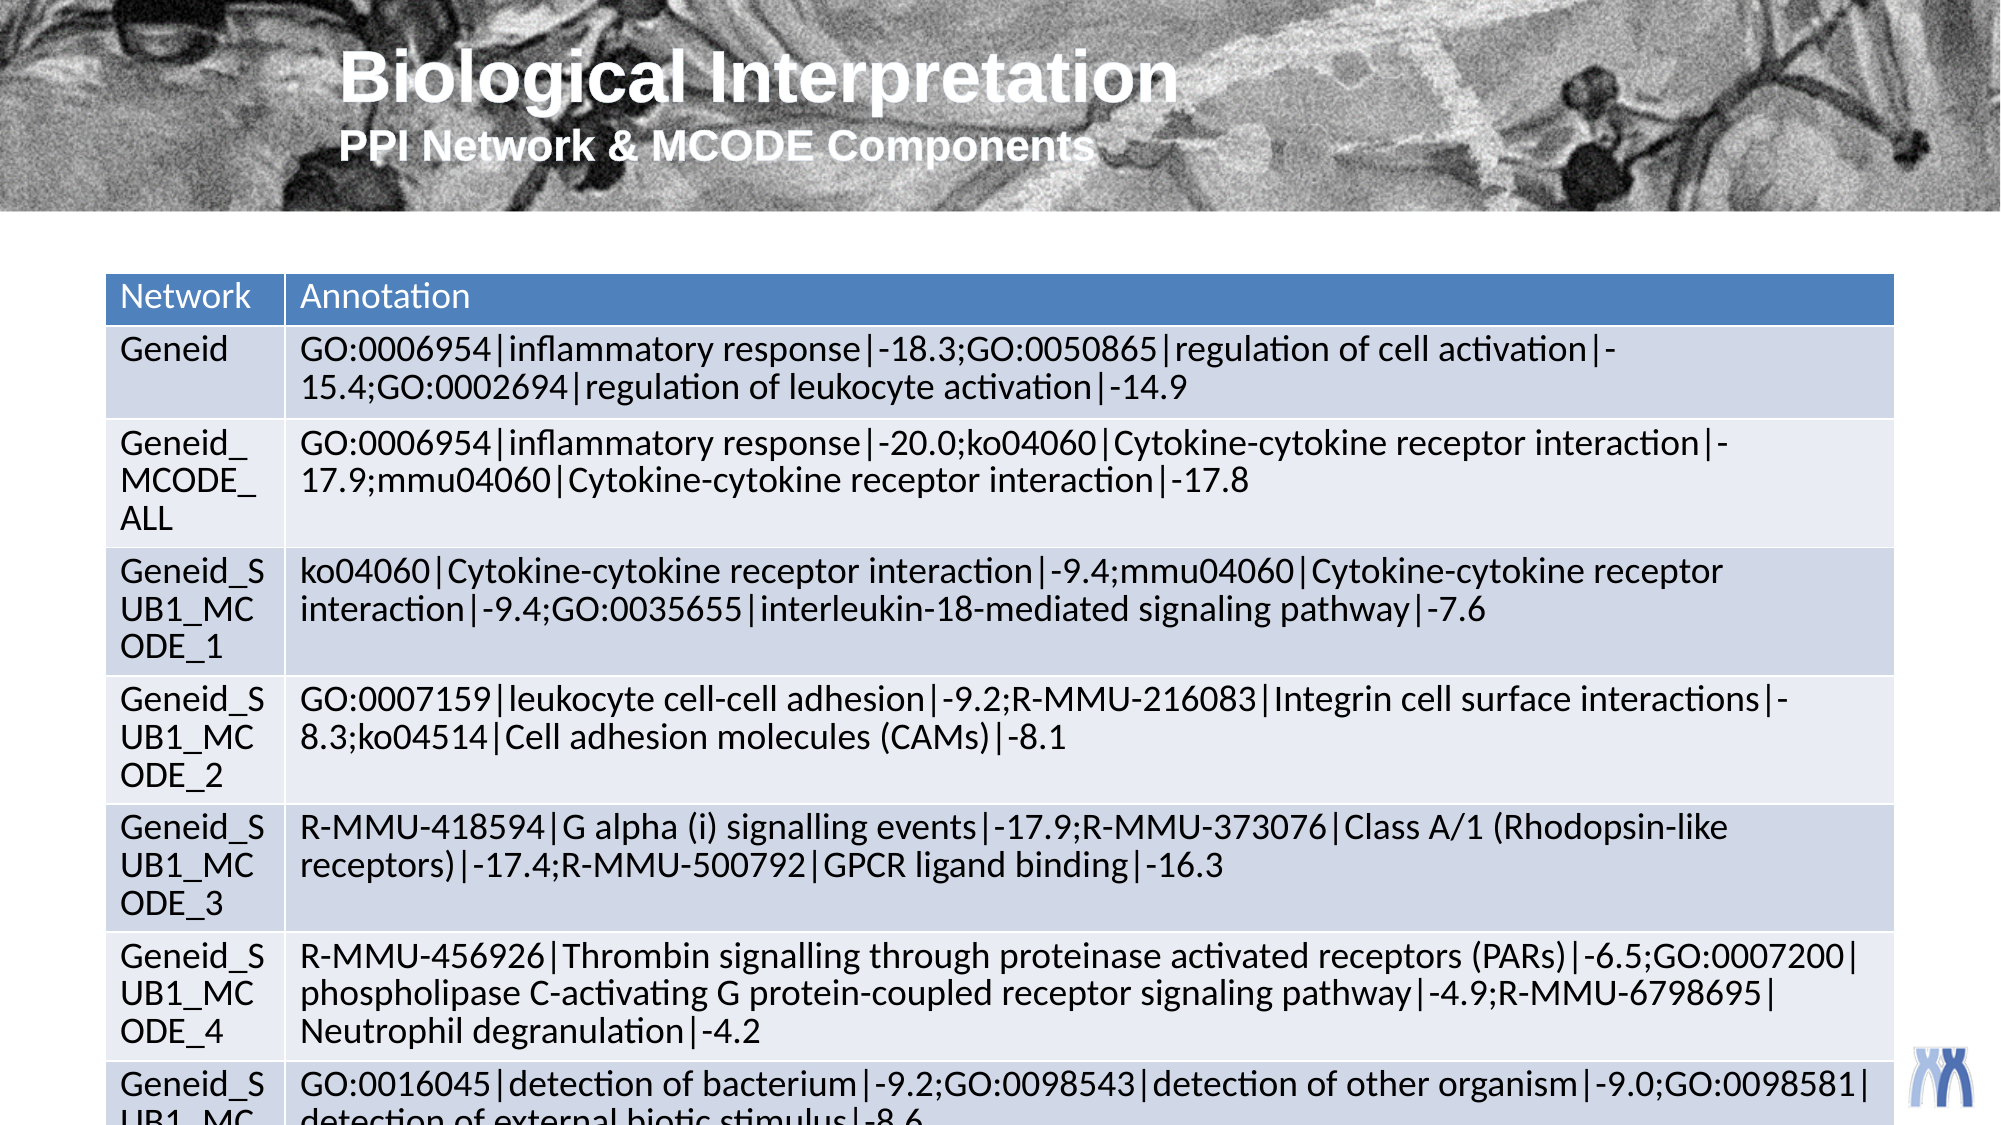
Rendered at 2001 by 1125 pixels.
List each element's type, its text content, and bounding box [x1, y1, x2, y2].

table_cell Geneid_SUB1_MCODE_3 [106, 805, 284, 931]
table_cell GO:0016045|detection of bacterium|-9.2;GO:0098543|detection of other organism|-9.0;GO:0098581|detection of external biotic stimulus|-8.6 [286, 1062, 1894, 1125]
table_cell GO:0006954|inflammatory response|-20.0;ko04060|Cytokine-cytokine receptor interaction|-17.9;mmu04060|Cytokine-cytokine receptor interaction|-17.8 [286, 420, 1894, 547]
table_cell GO:0006954|inflammatory response|-18.3;GO:0050865|regulation of cell activation|-15.4;GO:0002694|regulation of leukocyte activation|-14.9 [286, 327, 1894, 418]
table_cell R-MMU-456926|Thrombin signalling through proteinase activated receptors (PARs)|-6.5;GO:0007200|phospholipase C-activating G protein-coupled receptor signaling pathway|-4.9;R-MMU-6798695|Neutrophil degranulation|-4.2 [286, 933, 1894, 1060]
table_cell Geneid_SUB1_MCODE_2 [106, 677, 284, 803]
table_header Network [106, 274, 284, 325]
table_cell Geneid_SUB1_MCODE_5 [106, 1062, 284, 1125]
table_header Annotation [286, 274, 1894, 325]
picture [0, 0, 2001, 1125]
table_cell Geneid [106, 327, 284, 418]
table_cell R-MMU-418594|G alpha (i) signalling events|-17.9;R-MMU-373076|Class A/1 (Rhodopsin-like receptors)|-17.4;R-MMU-500792|GPCR ligand binding|-16.3 [286, 805, 1894, 931]
table_cell GO:0007159|leukocyte cell-cell adhesion|-9.2;R-MMU-216083|Integrin cell surface interactions|-8.3;ko04514|Cell adhesion molecules (CAMs)|-8.1 [286, 677, 1894, 803]
table_cell Geneid_SUB1_MCODE_1 [106, 548, 284, 675]
table_cell Geneid_SUB1_MCODE_4 [106, 933, 284, 1060]
title Biological Interpretation PPI Network & MCODE Components [323, 11, 1226, 187]
table_cell Geneid_MCODE_ALL [106, 420, 284, 547]
table_cell ko04060|Cytokine-cytokine receptor interaction|-9.4;mmu04060|Cytokine-cytokine receptor interaction|-9.4;GO:0035655|interleukin-18-mediated signaling pathway|-7.6 [286, 548, 1894, 675]
